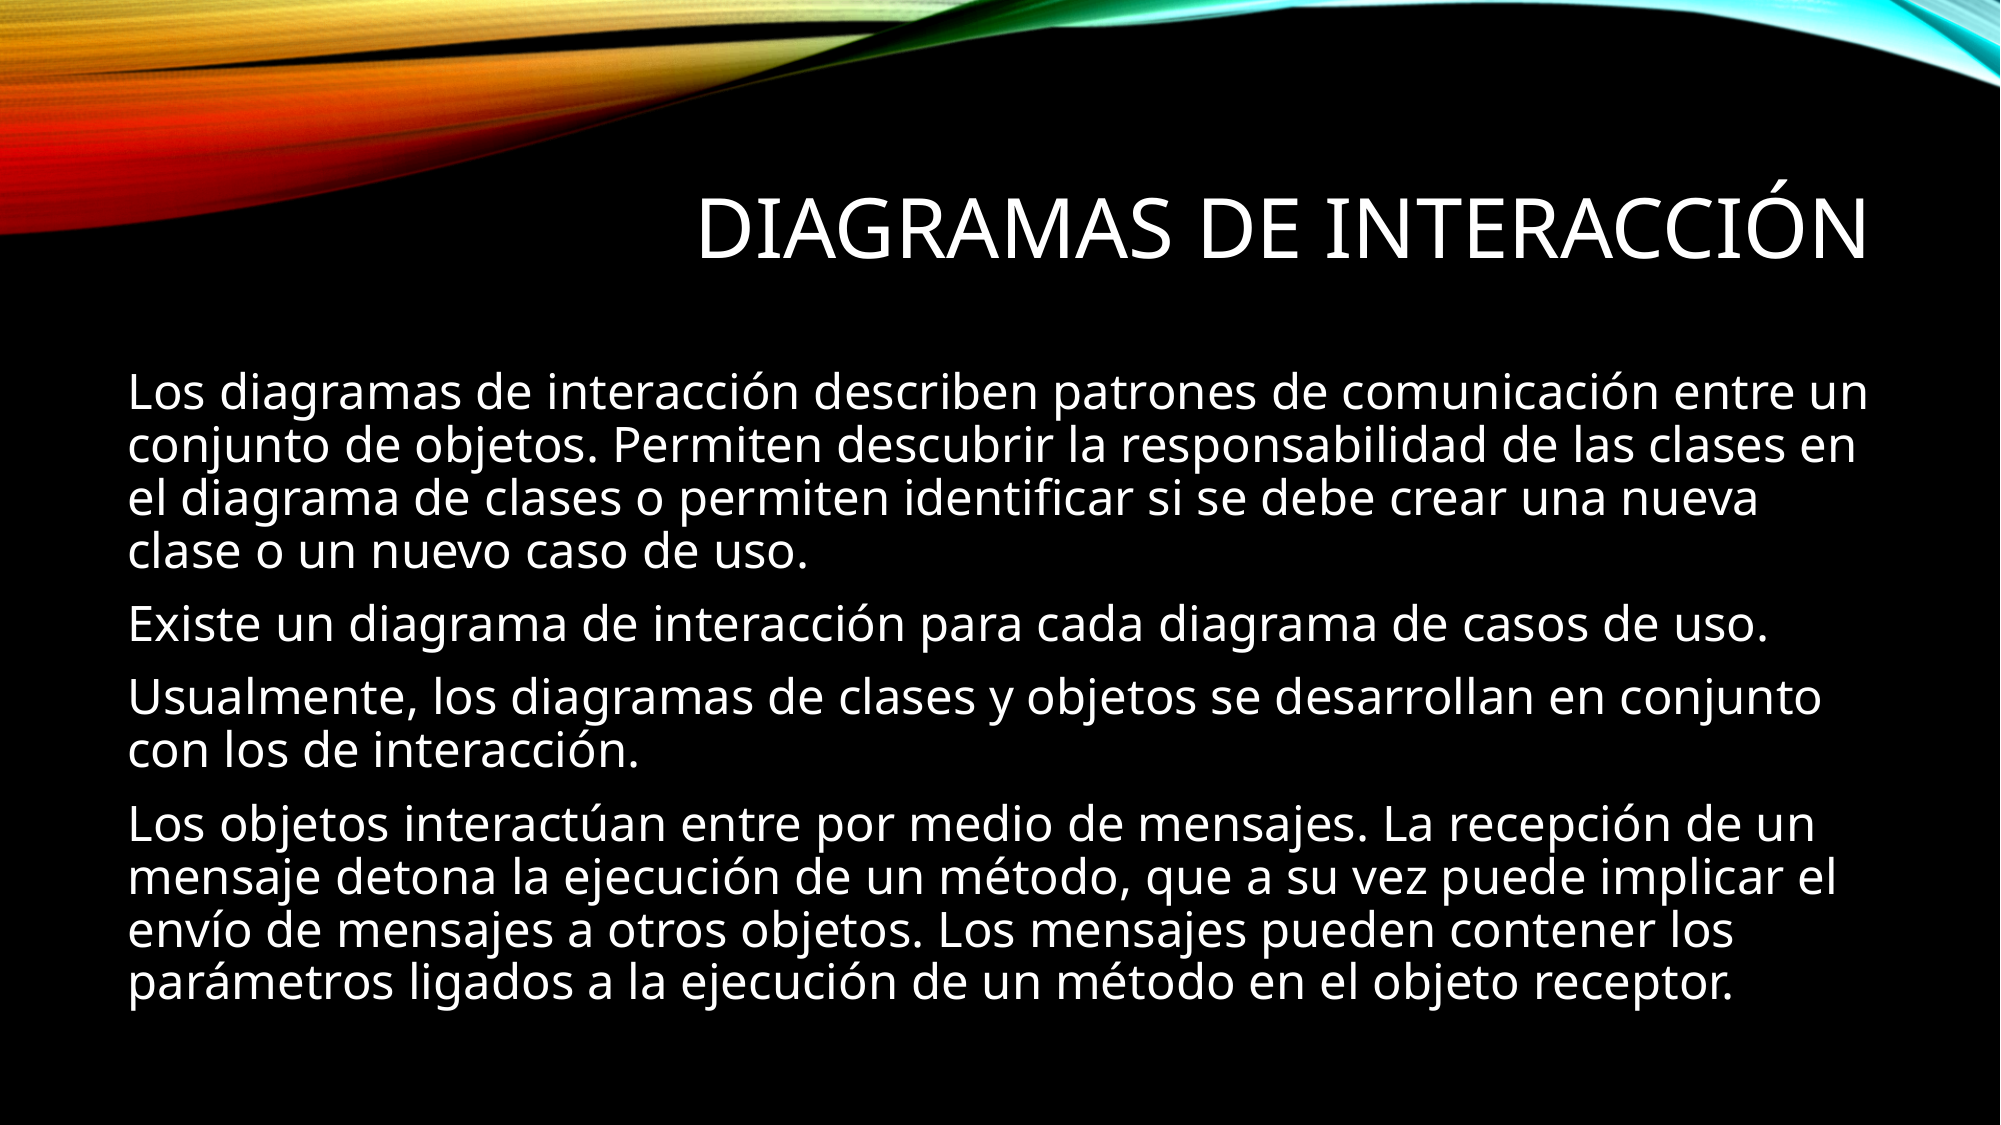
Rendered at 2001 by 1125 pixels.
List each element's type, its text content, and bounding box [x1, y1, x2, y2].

title Diagramas de interacción [474, 125, 1888, 338]
picture [0, 0, 2000, 237]
list Los diagramas de interacción describen patrones de comunicación entre un conjunto de objetos. Permiten descubrir la responsabilidad de las clases en el diagrama de clases o permiten identificar si se debe crear una nueva clase o un nuevo caso de uso. Existe un diagrama de interacción para cada diagrama de casos de uso. Usualmente, los diagramas de clases y objetos se desarrollan en conjunto con los de interacción. Los objetos interactúan entre por medio de mensajes. La recepción de un mensaje detona la ejecución de un método, que a su vez puede implicar el envío de mensajes a otros objetos. Los mensajes pueden contener los parámetros ligados a la ejecución de un método en el objeto receptor. [112, 360, 1888, 1021]
